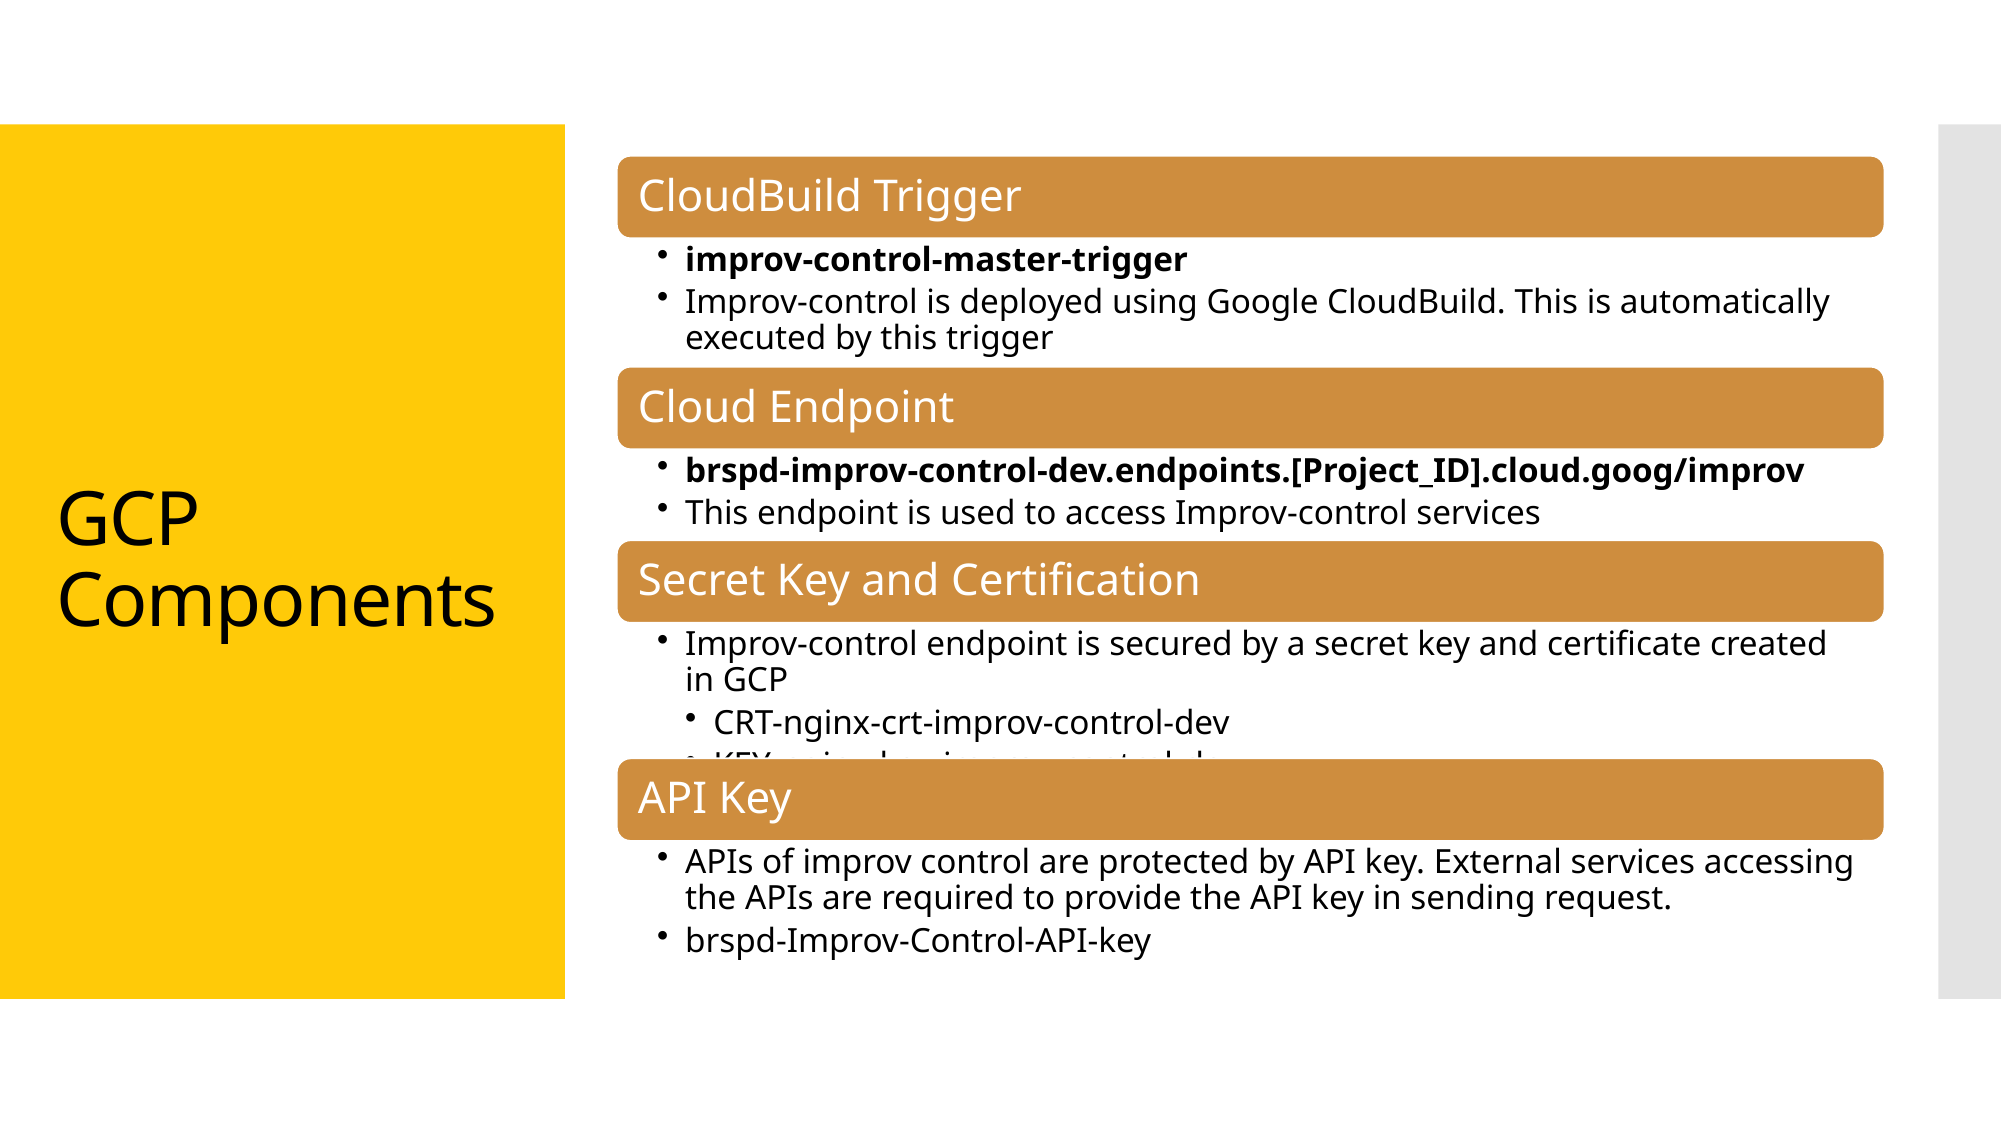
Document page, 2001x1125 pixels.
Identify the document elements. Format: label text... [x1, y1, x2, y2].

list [616, 145, 1885, 980]
title GCP Components [41, 184, 525, 940]
